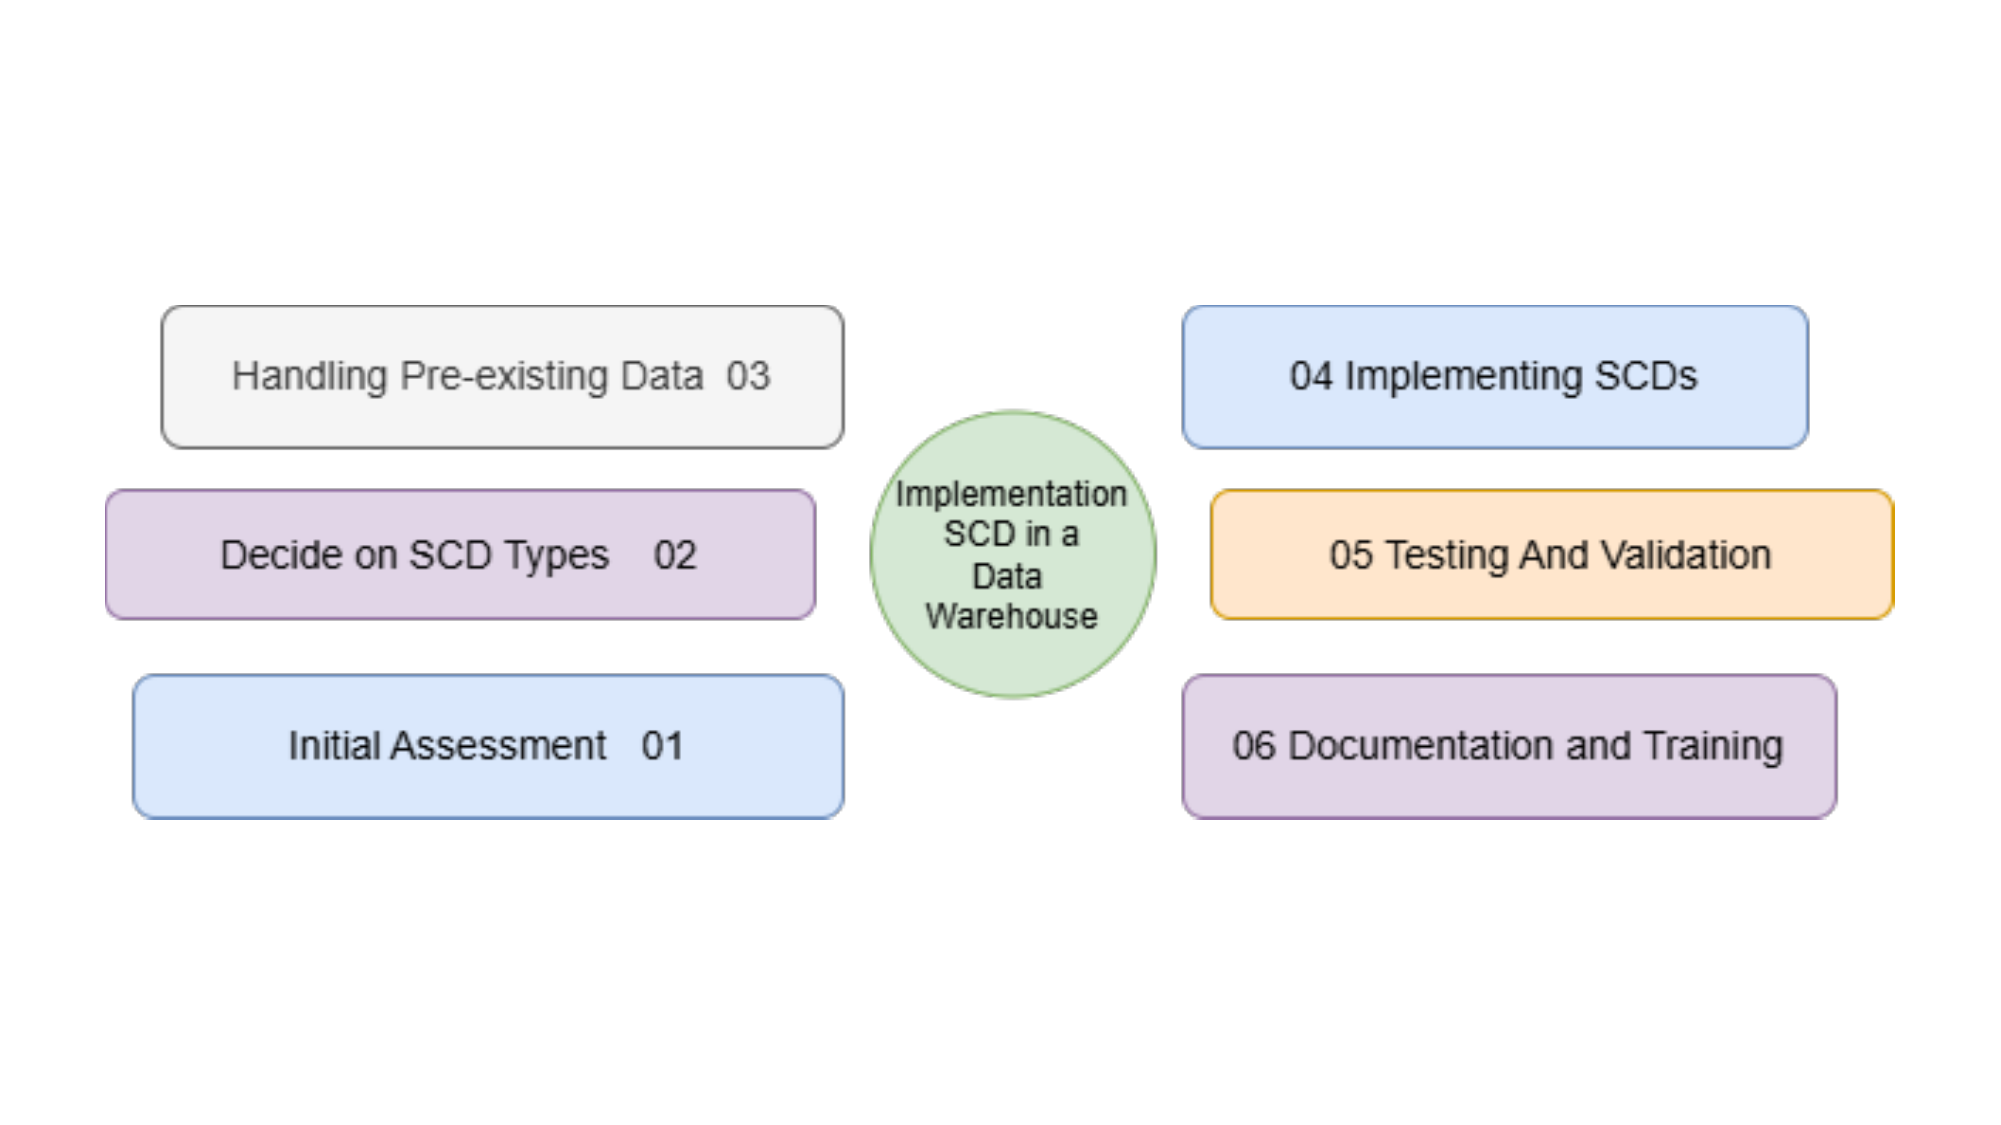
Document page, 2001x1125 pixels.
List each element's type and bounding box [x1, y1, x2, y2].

picture [104, 304, 1895, 821]
